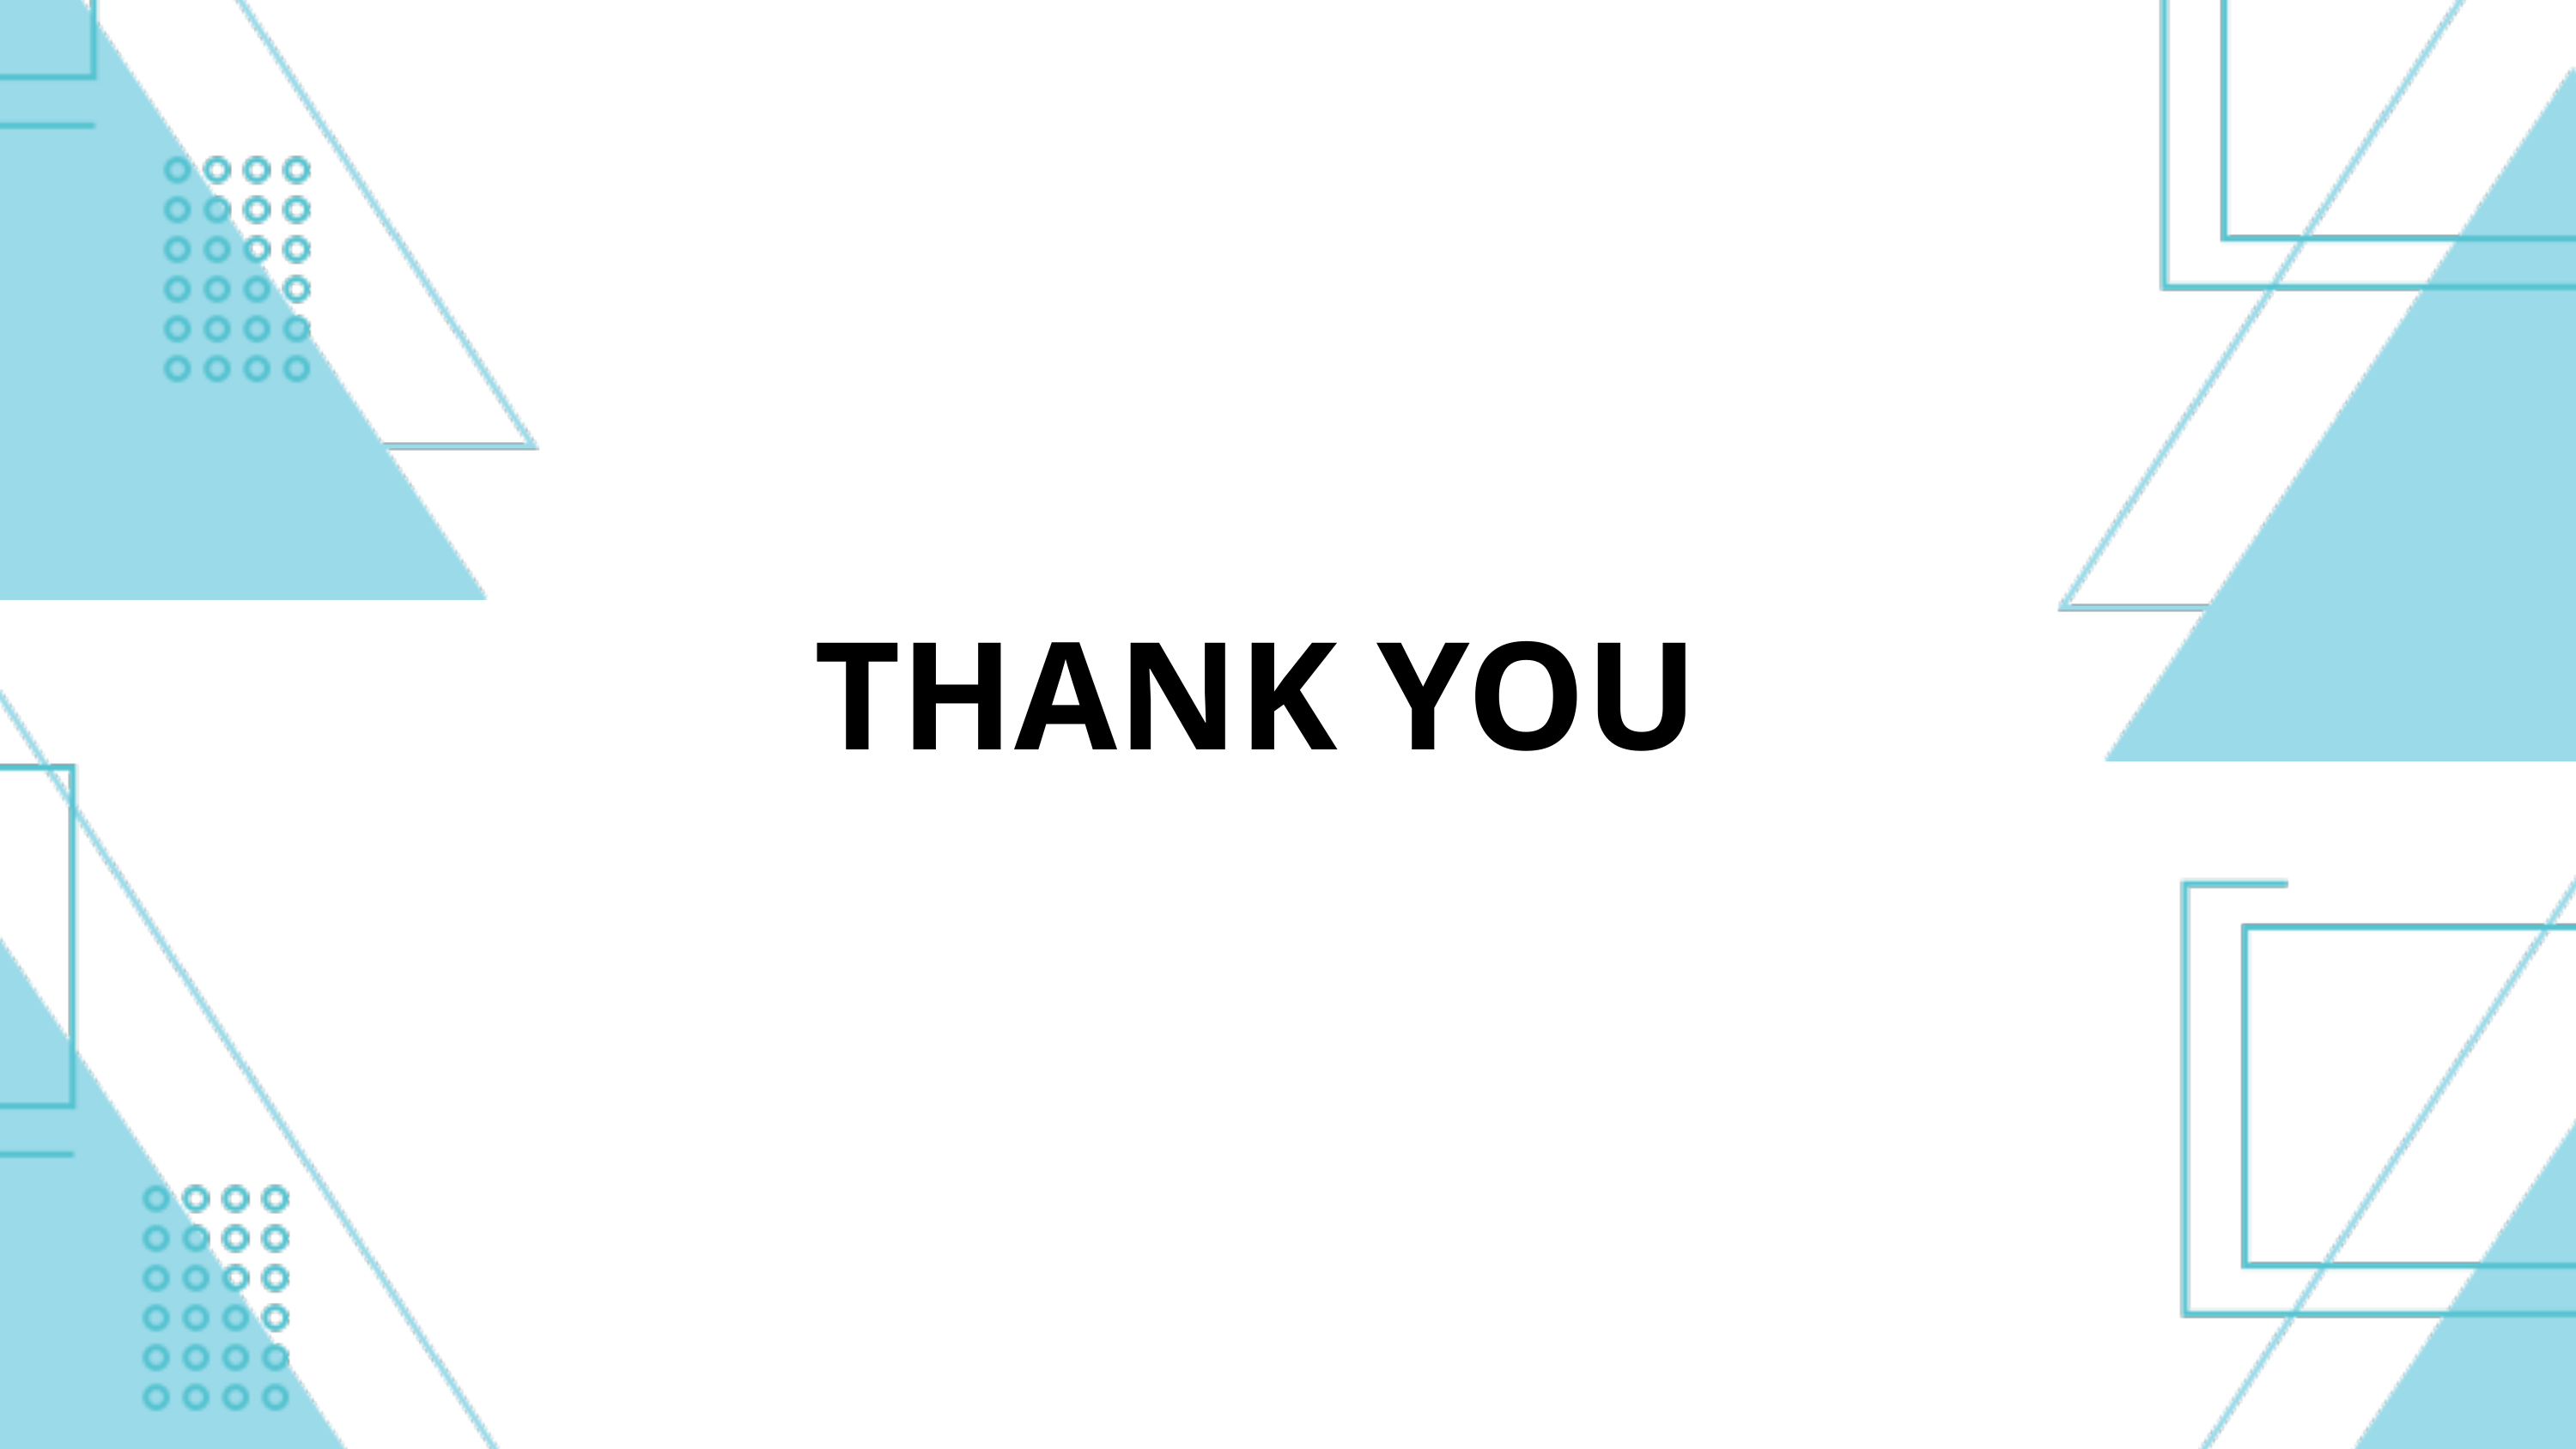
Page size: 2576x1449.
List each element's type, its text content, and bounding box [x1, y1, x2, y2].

text_box [2057, 0, 2576, 761]
text_box [0, 689, 519, 1449]
text_box THANK YOU [637, 600, 1875, 780]
text_box [2078, 849, 2576, 1449]
text_box [0, 0, 540, 600]
